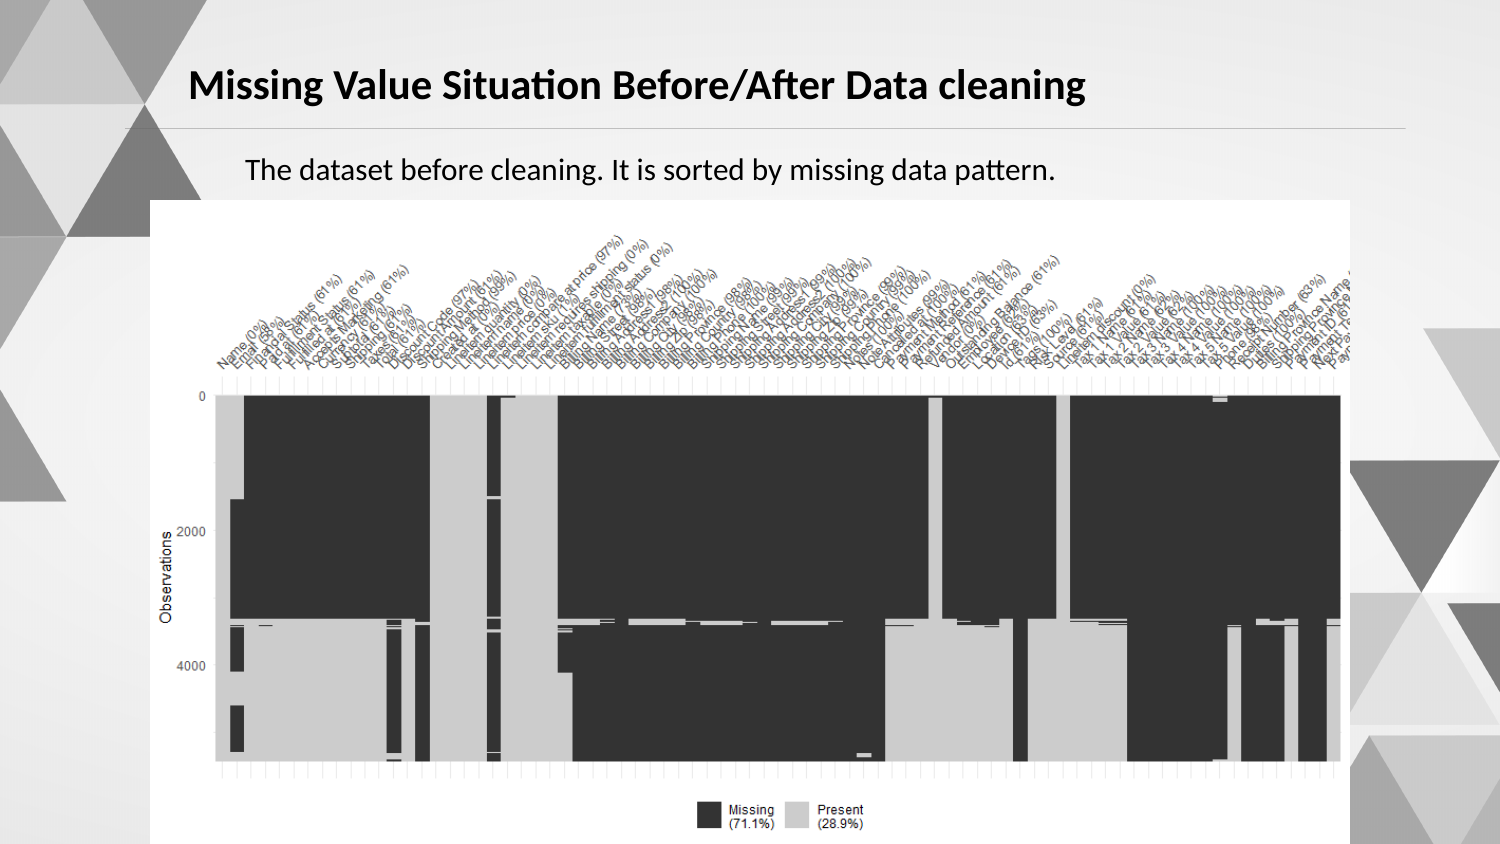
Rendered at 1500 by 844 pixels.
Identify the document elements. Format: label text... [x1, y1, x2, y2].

text_box The dataset before cleaning. It is sorted by missing data pattern. [230, 123, 1375, 210]
text_box Missing Value Situation Before/After Data cleaning [173, 37, 1454, 129]
picture [0, 0, 1500, 844]
